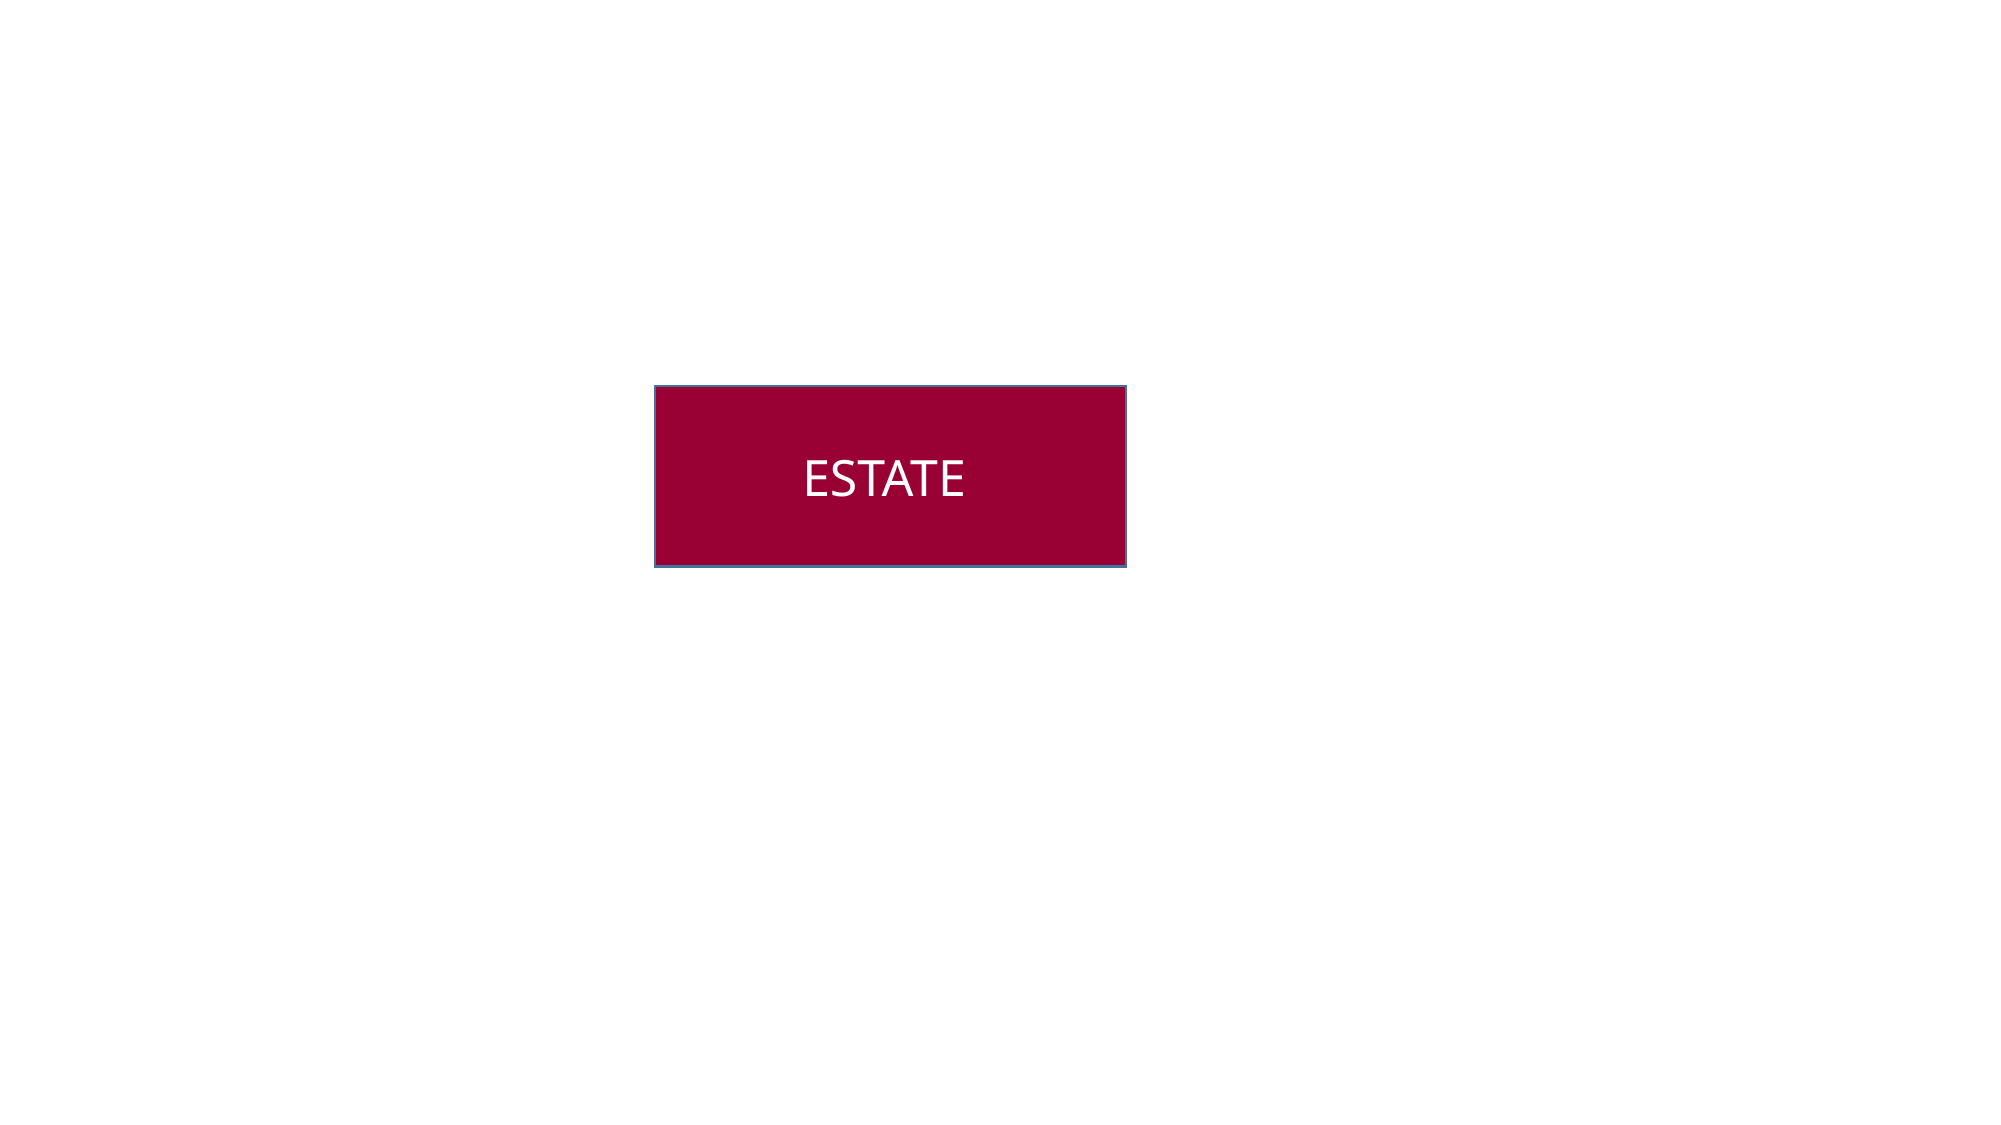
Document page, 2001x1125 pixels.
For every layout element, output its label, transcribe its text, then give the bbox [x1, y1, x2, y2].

text_box ESTATE [654, 385, 1127, 568]
